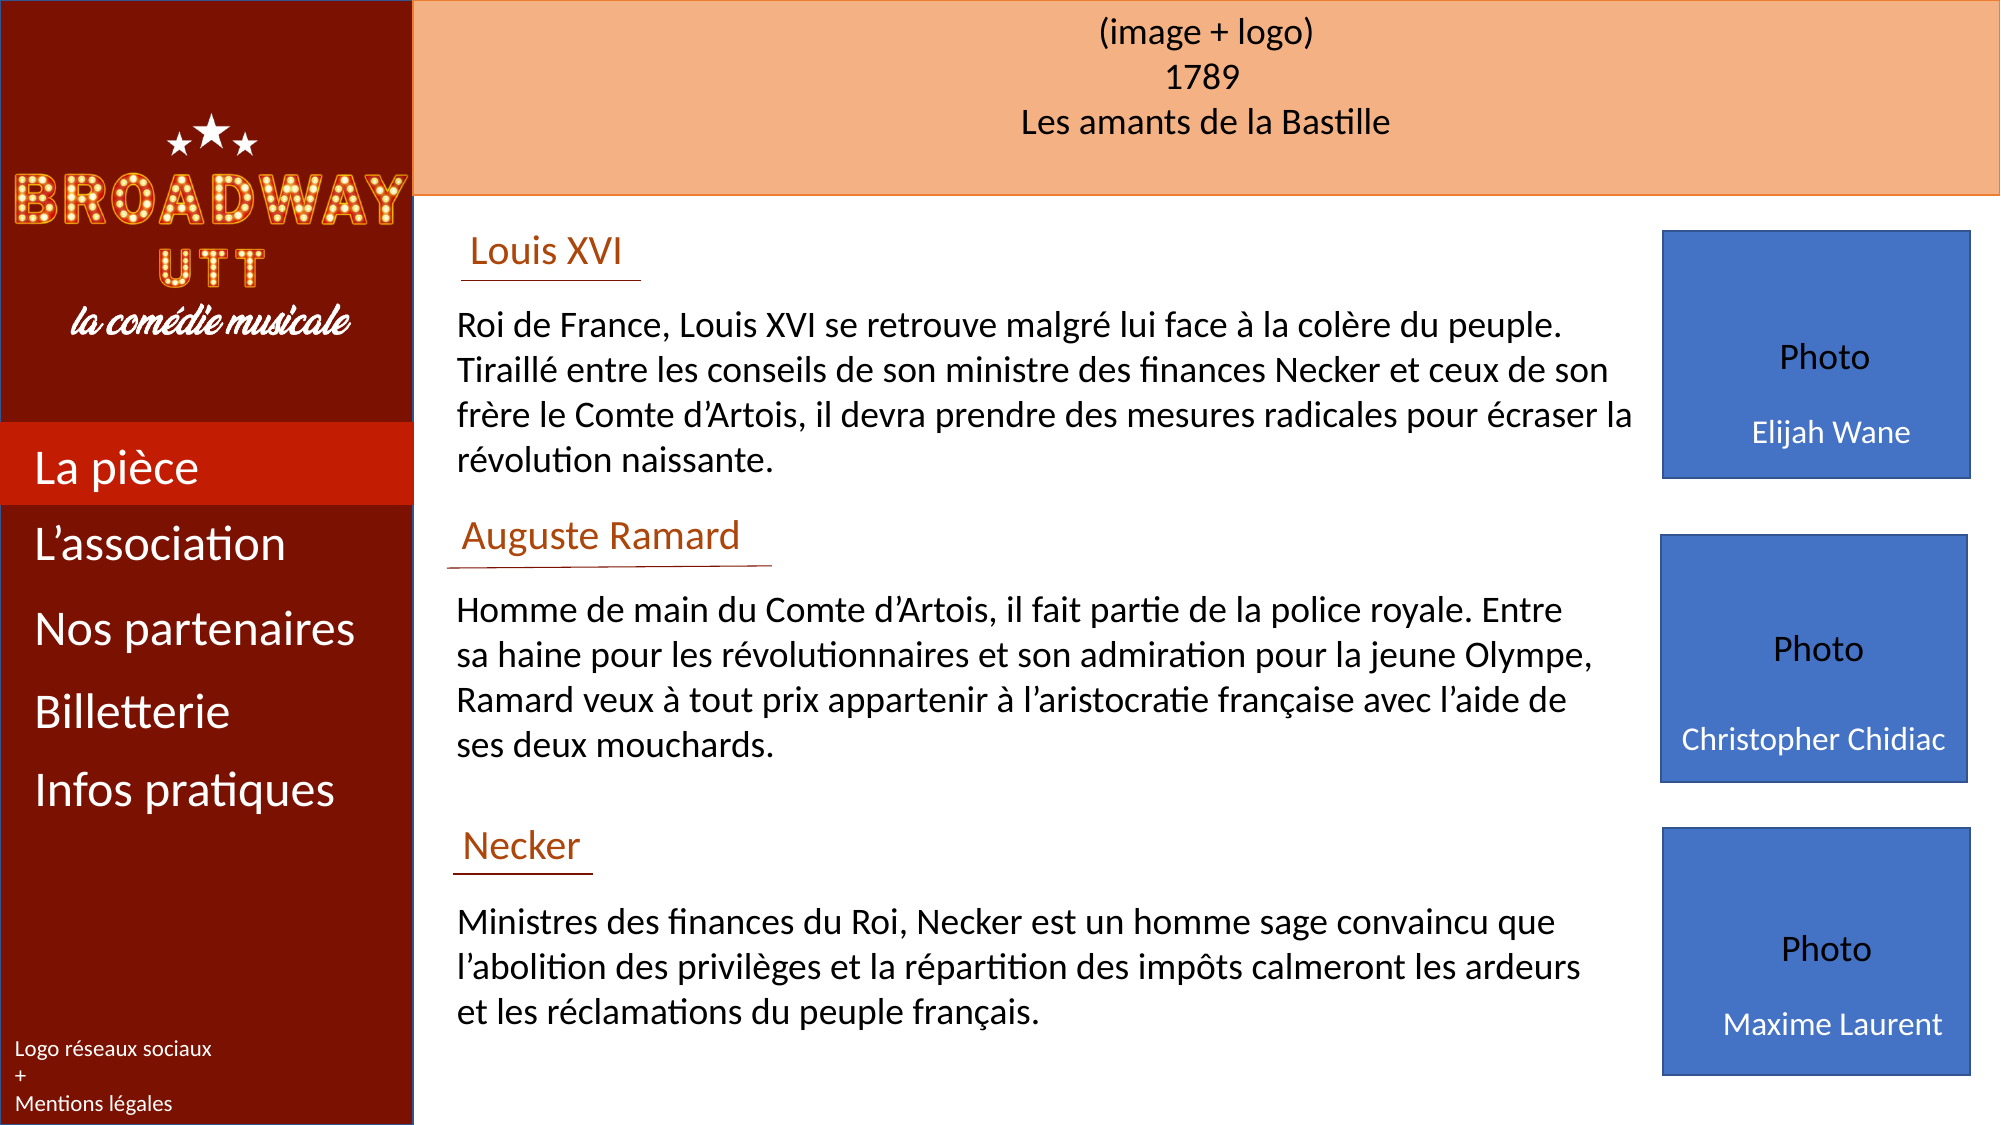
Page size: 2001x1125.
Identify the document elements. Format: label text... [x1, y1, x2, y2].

text_box Roi de France, Louis XVI se retrouve malgré lui face à la colère du peuple. Tiraillé entre les conseils de son ministre des finances Necker et ceux de son frère le Comte d’Artois, il devra prendre des mesures radicales pour écraser la révolution naissante. [442, 292, 1679, 488]
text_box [442, 810, 1987, 1076]
text_box La pièce [19, 444, 413, 502]
text_box Elijah Wane [1678, 403, 1985, 458]
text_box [441, 500, 1970, 783]
text_box Photo [1673, 324, 1977, 385]
text_box [0, 505, 414, 1125]
text_box L’association [19, 505, 413, 578]
text_box Louis XVI [455, 215, 869, 281]
text_box (image + logo) 1789 Les amants de la Bastille [412, 0, 2000, 196]
picture [0, 3, 431, 444]
text_box Billetterie [19, 670, 413, 746]
text_box Nos partenaires [19, 587, 413, 663]
text_box Logo réseaux sociaux + Mentions légales [0, 1026, 413, 1124]
text_box [1662, 230, 1971, 479]
text_box Infos pratiques [19, 749, 413, 824]
text_box [0, 444, 414, 505]
